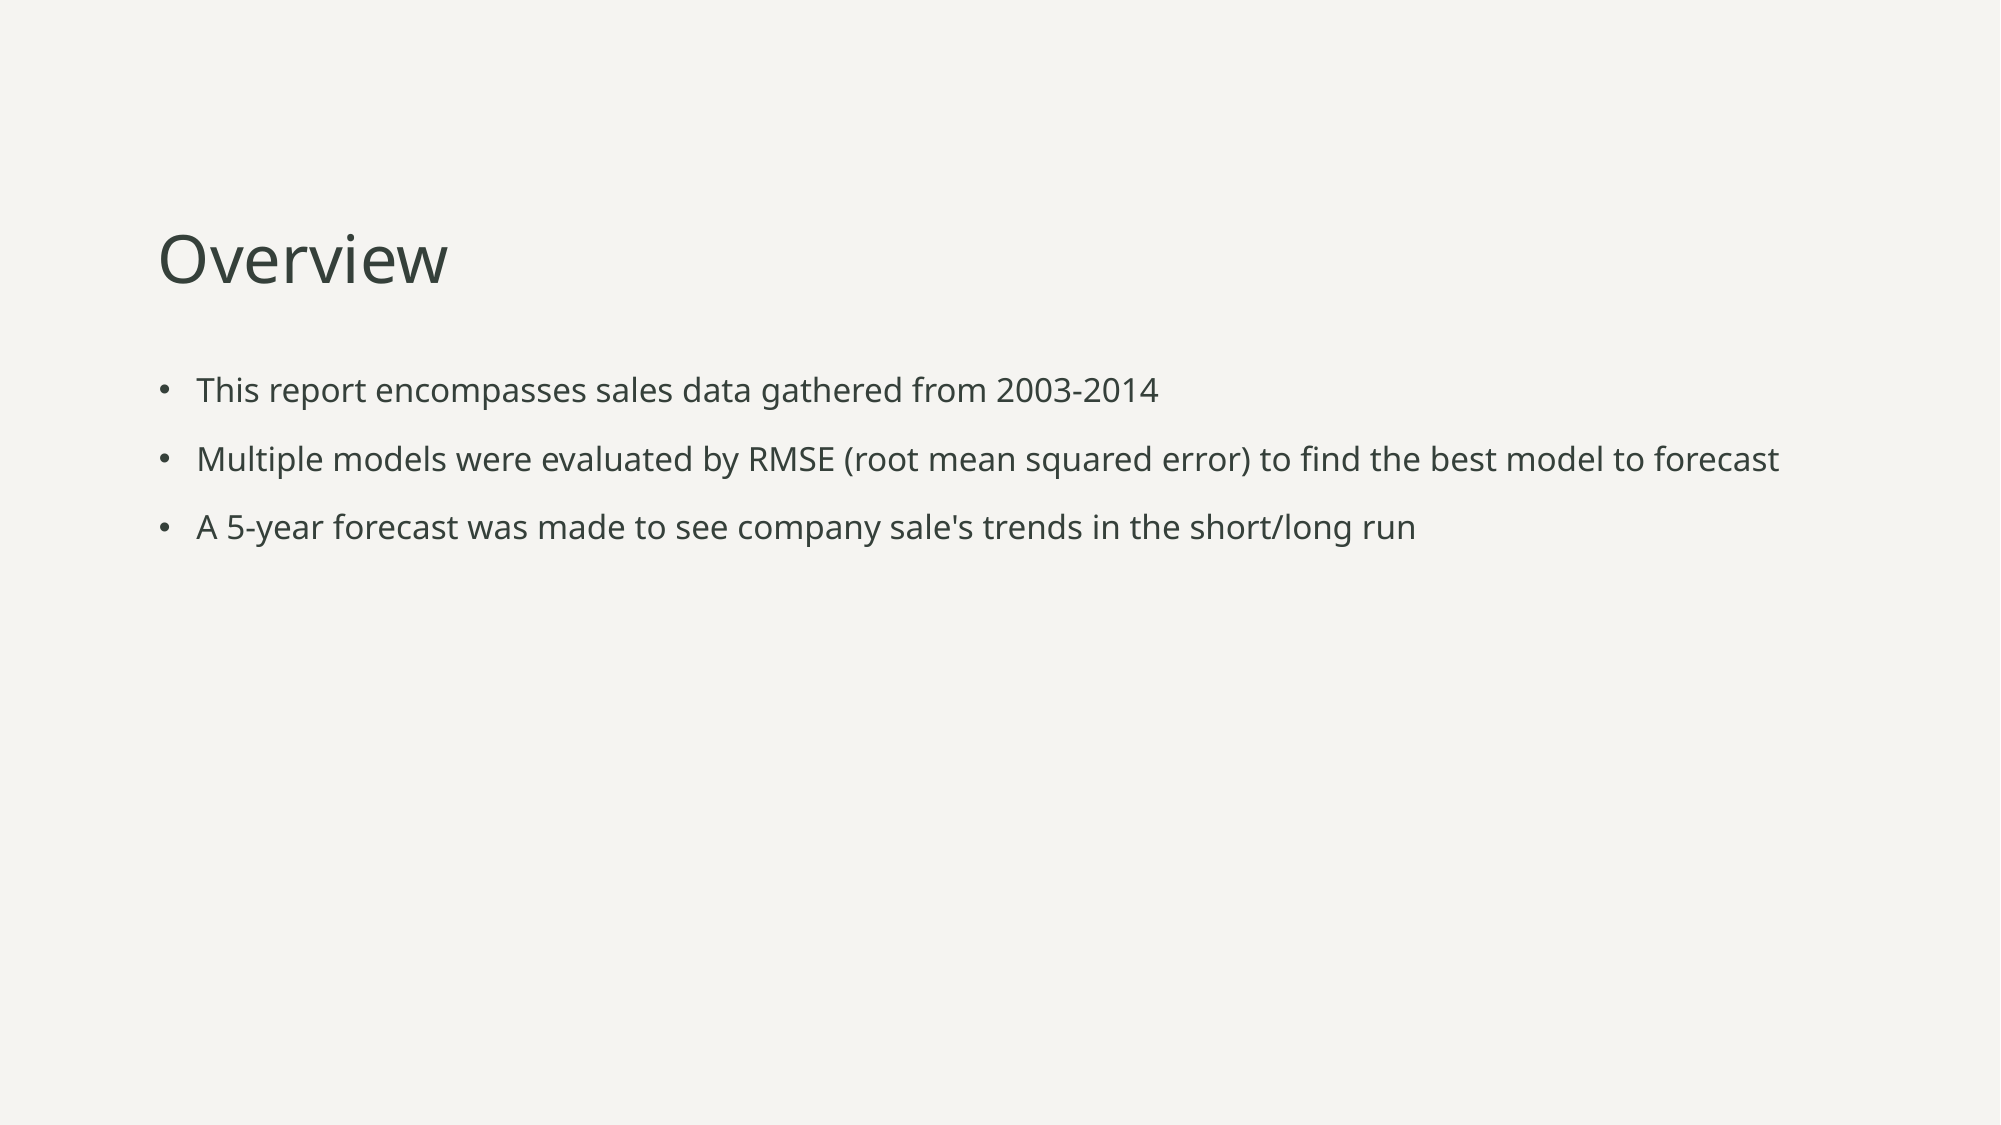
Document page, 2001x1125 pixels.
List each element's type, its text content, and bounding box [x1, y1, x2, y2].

list This report encompasses sales data gathered from 2003-2014 Multiple models were evaluated by RMSE (root mean squared error) to find the best model to forecast A 5-year forecast was made to see company sale's trends in the short/long run [143, 353, 1857, 995]
title Overview [142, 96, 1858, 305]
